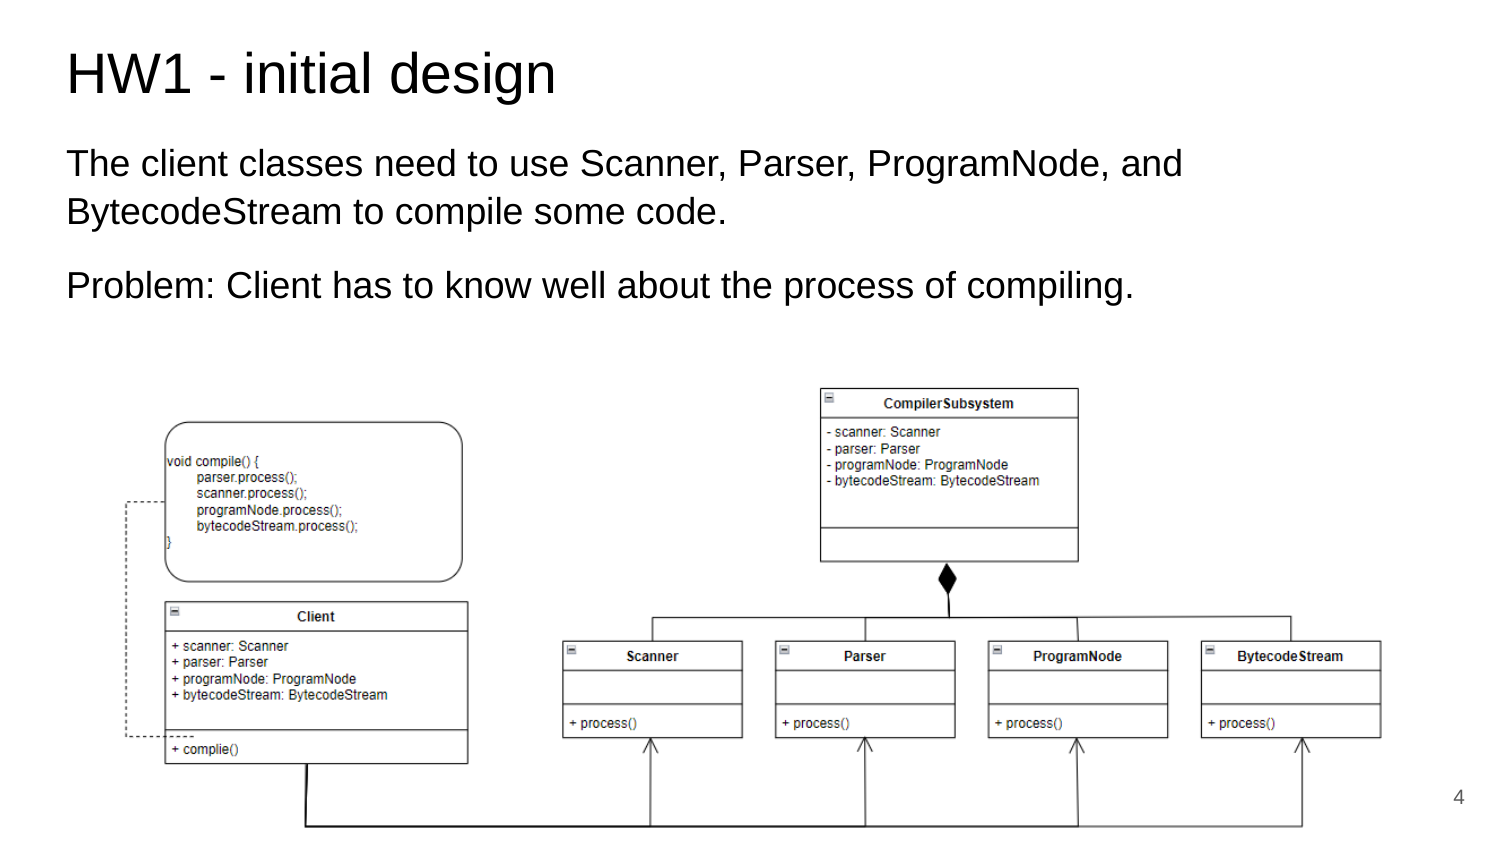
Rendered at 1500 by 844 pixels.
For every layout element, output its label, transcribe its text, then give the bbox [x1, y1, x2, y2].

picture [107, 371, 1392, 830]
list The client classes need to use Scanner, Parser, ProgramNode, and BytecodeStream to compile some code. Problem: Client has to know well about the process of compiling. [51, 122, 1449, 830]
title HW1 - initial design [51, 27, 1449, 122]
slide_number ‹#› [1398, 764, 1480, 830]
